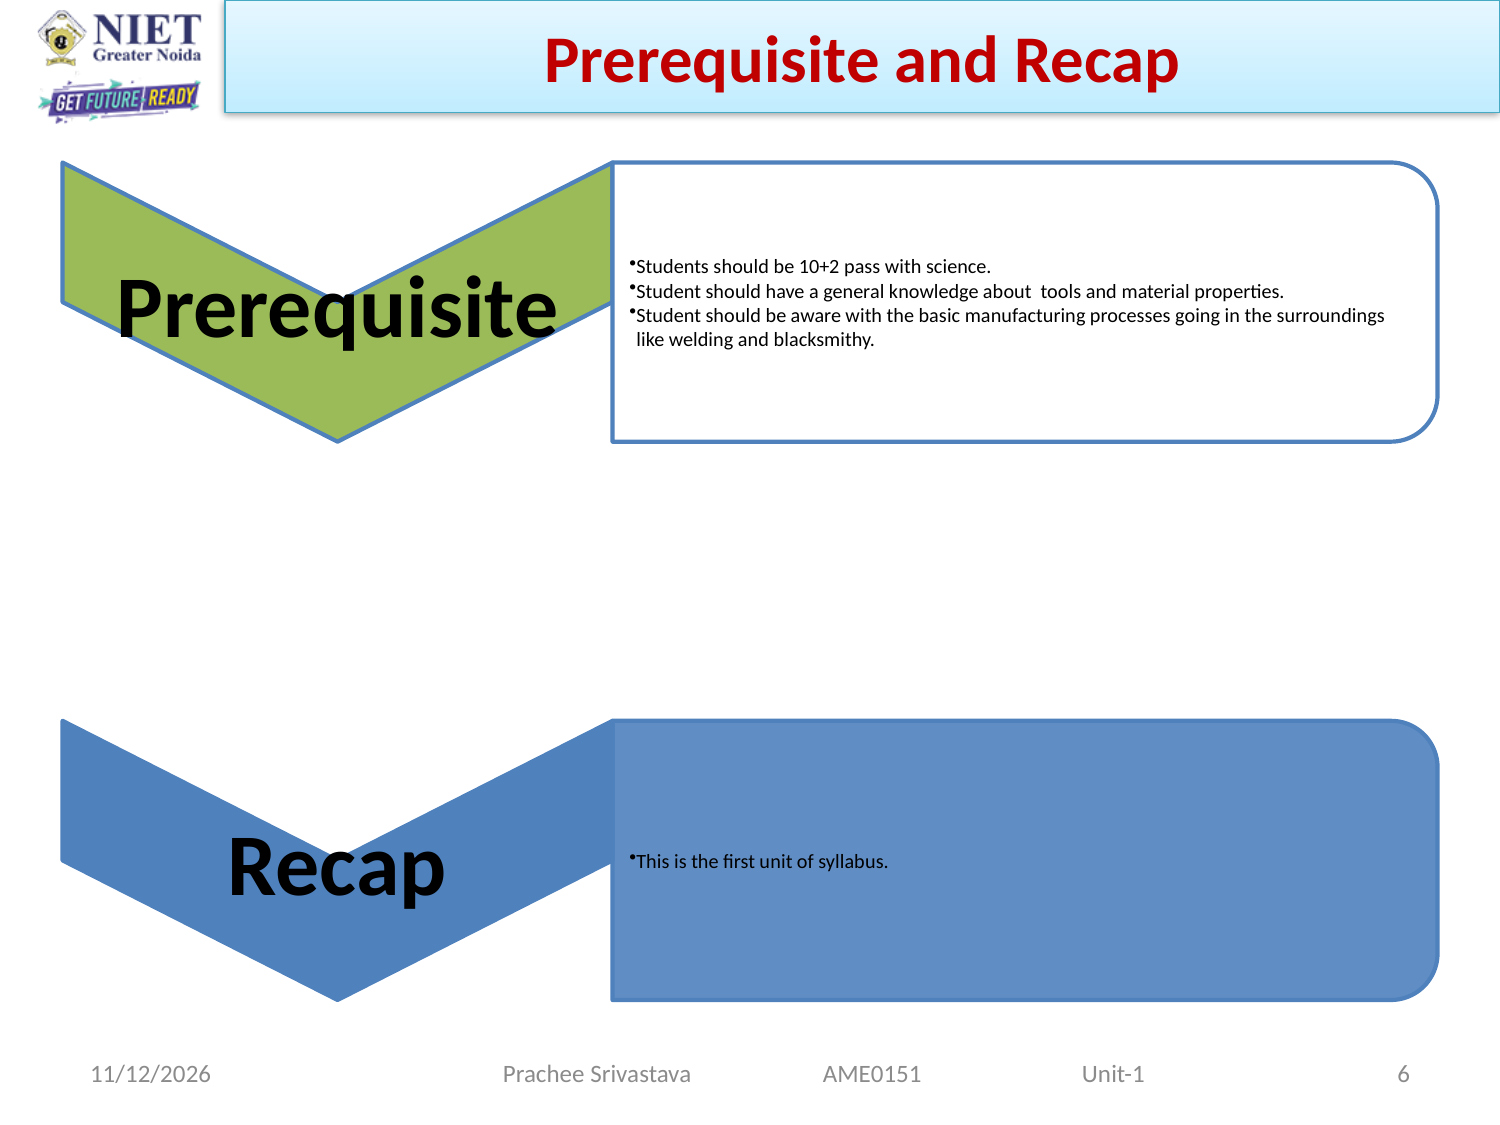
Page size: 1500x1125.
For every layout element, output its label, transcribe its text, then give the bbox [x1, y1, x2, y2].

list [62, 162, 1438, 1001]
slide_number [75, 1042, 412, 1103]
slide_number 6 [1074, 1042, 1425, 1103]
picture [0, 0, 238, 135]
text_box Prerequisite and Recap [238, 0, 1500, 113]
footer Prachee Srivastava AME0151 Unit-1 [412, 1042, 1074, 1103]
